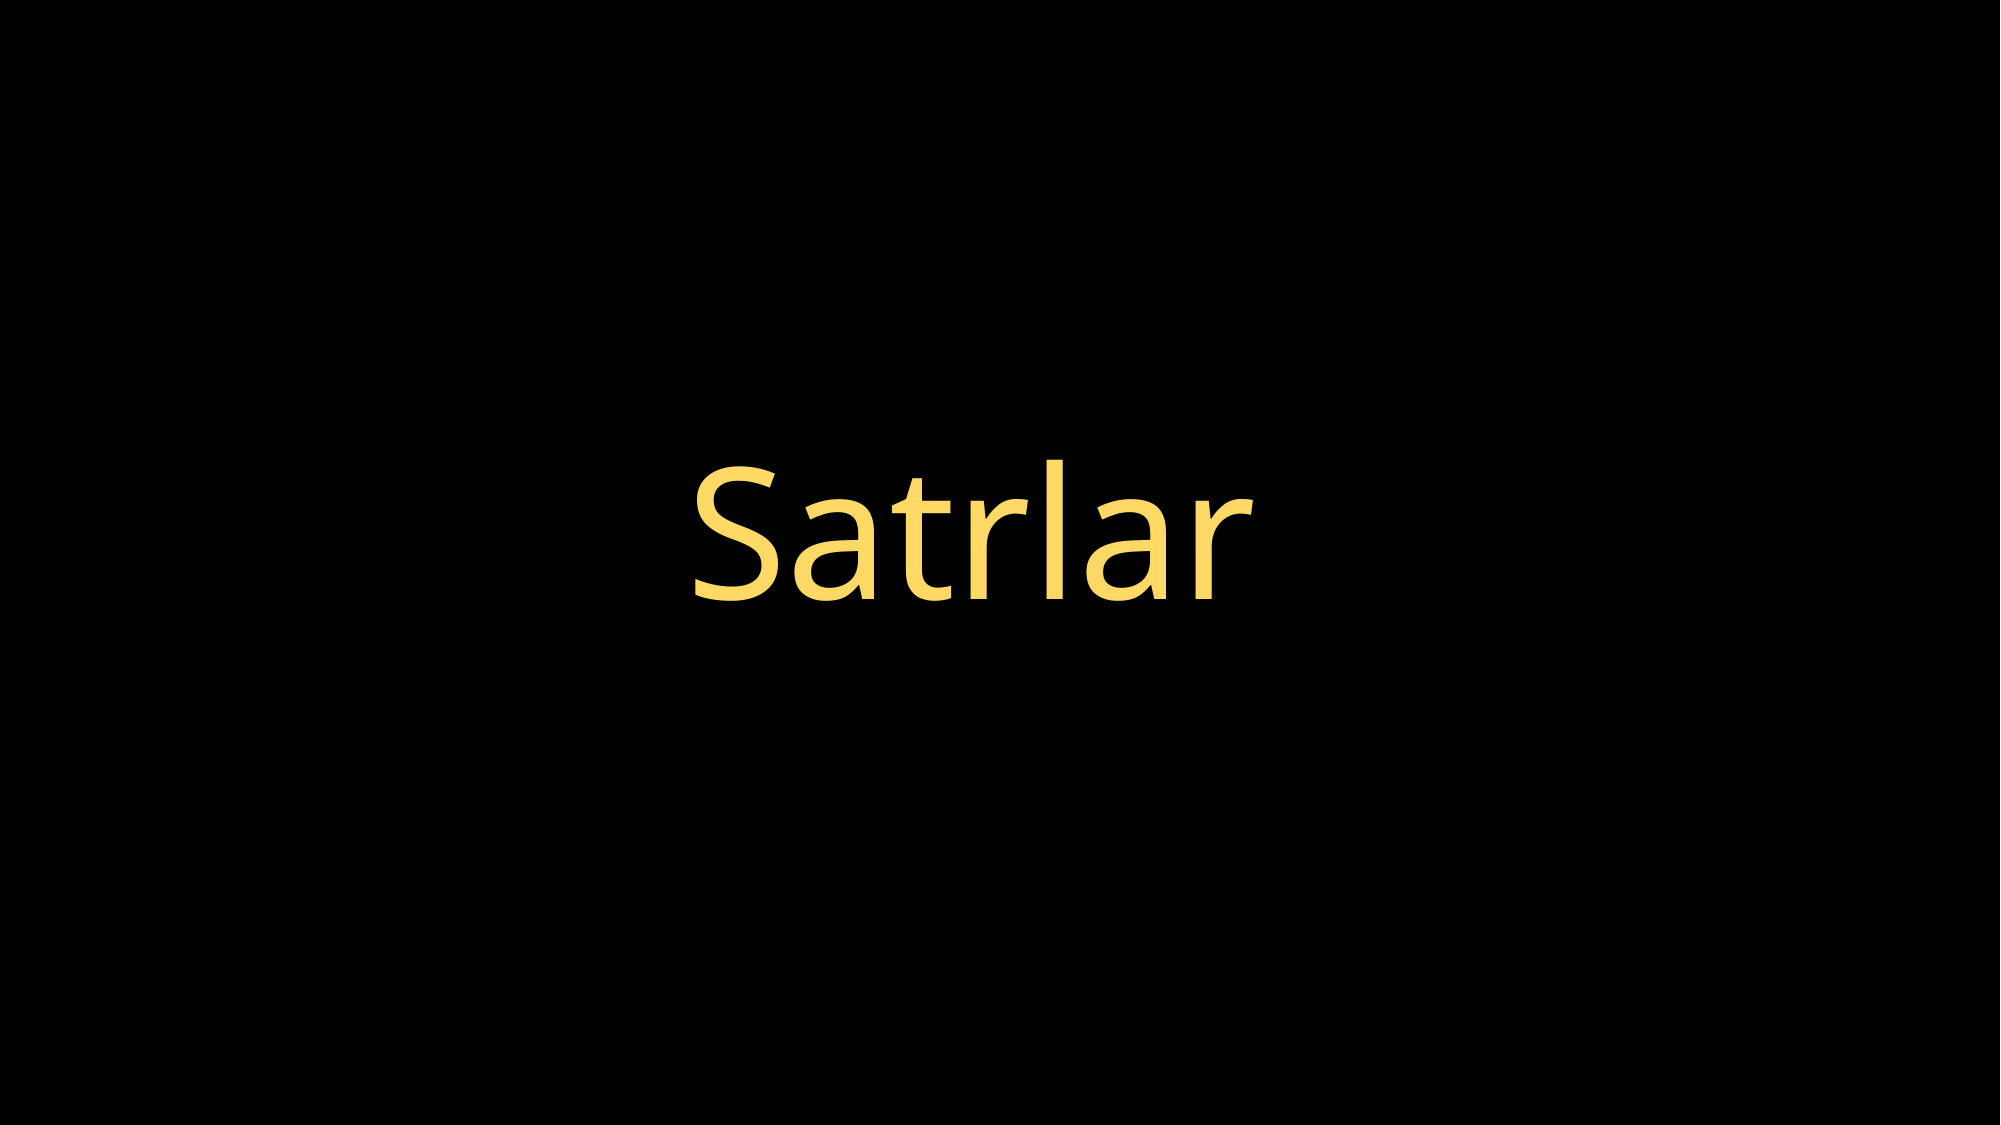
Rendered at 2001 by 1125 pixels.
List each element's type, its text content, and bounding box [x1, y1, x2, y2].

text_box Satrlar [671, 409, 1329, 644]
